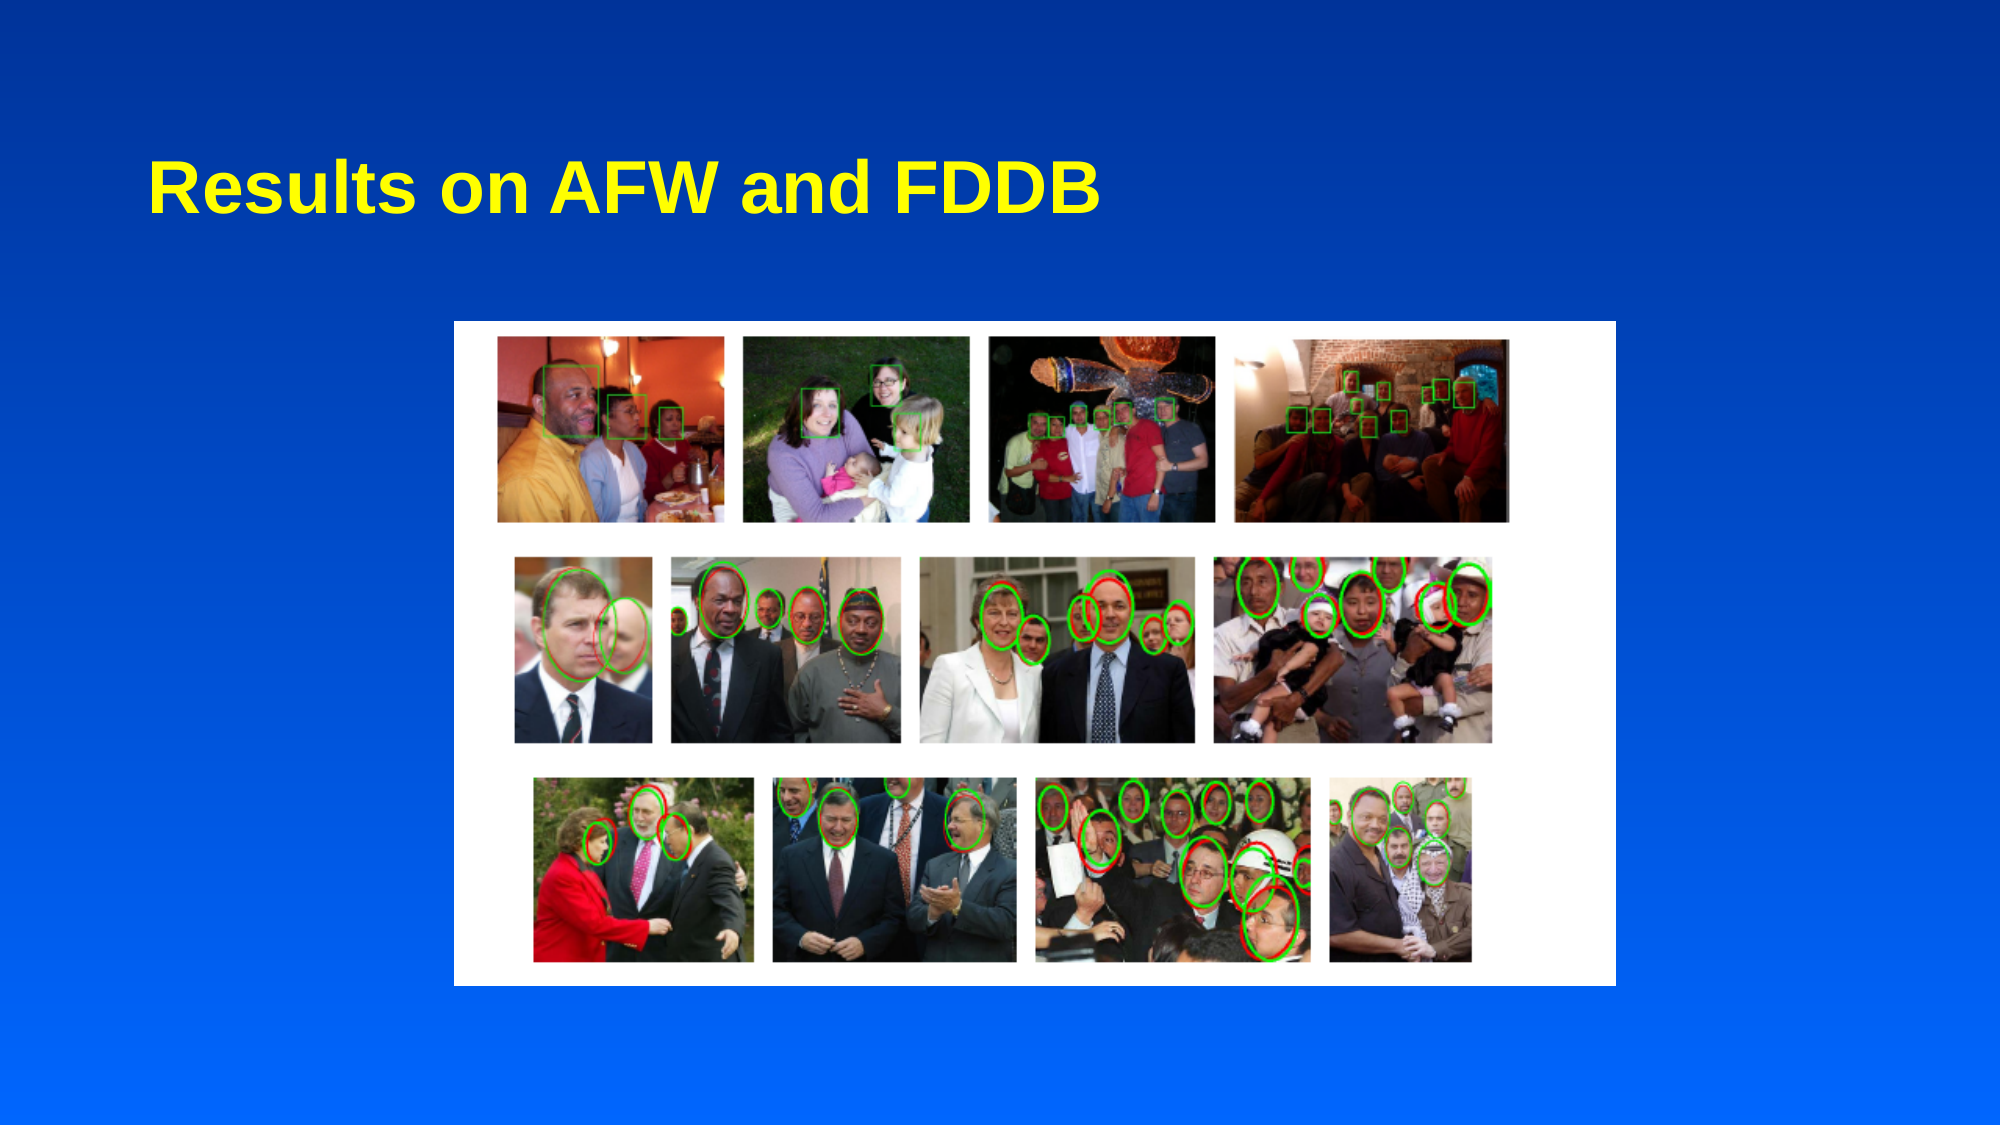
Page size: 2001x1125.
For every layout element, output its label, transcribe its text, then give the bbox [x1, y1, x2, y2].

picture [453, 321, 1616, 987]
text_box Results on AFW and FDDB [133, 131, 1794, 236]
